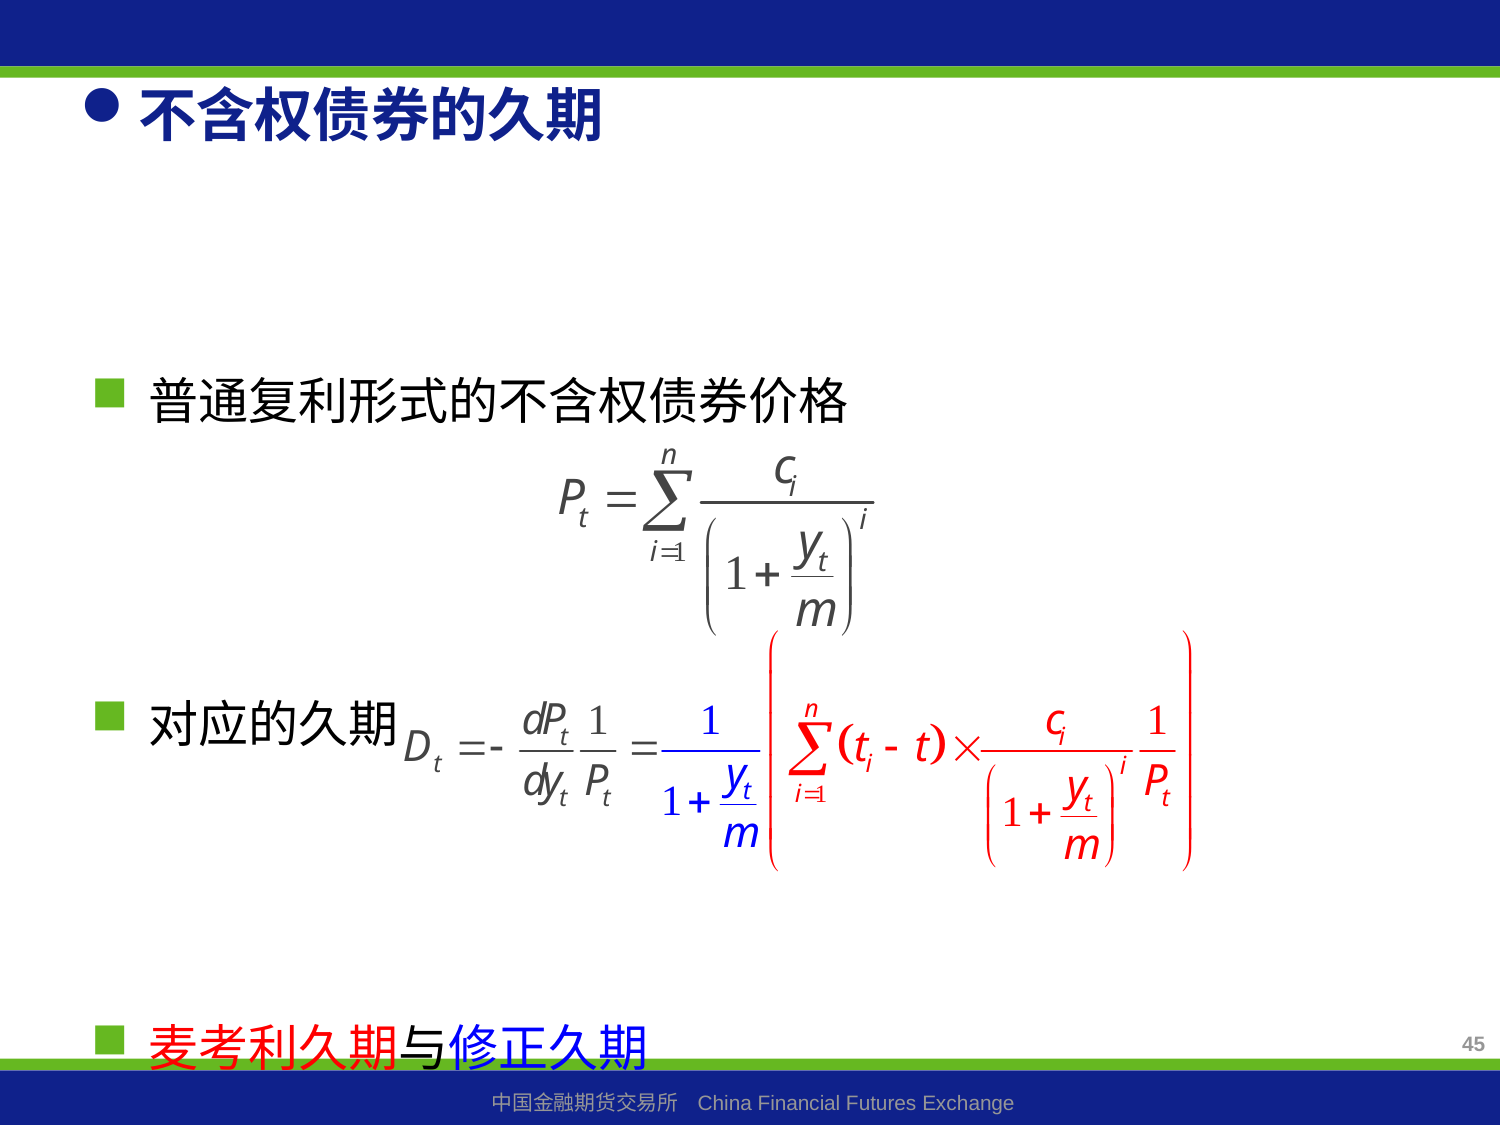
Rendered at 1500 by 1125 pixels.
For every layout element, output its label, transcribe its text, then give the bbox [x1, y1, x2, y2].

slide_number 45 [1204, 1022, 1500, 1078]
title 不含权债券的久期 [64, 18, 1459, 207]
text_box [548, 432, 886, 619]
list 普通复利形式的不含权债券价格 对应的久期 麦考利久期与修正久期 [76, 361, 1428, 941]
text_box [395, 621, 1205, 881]
